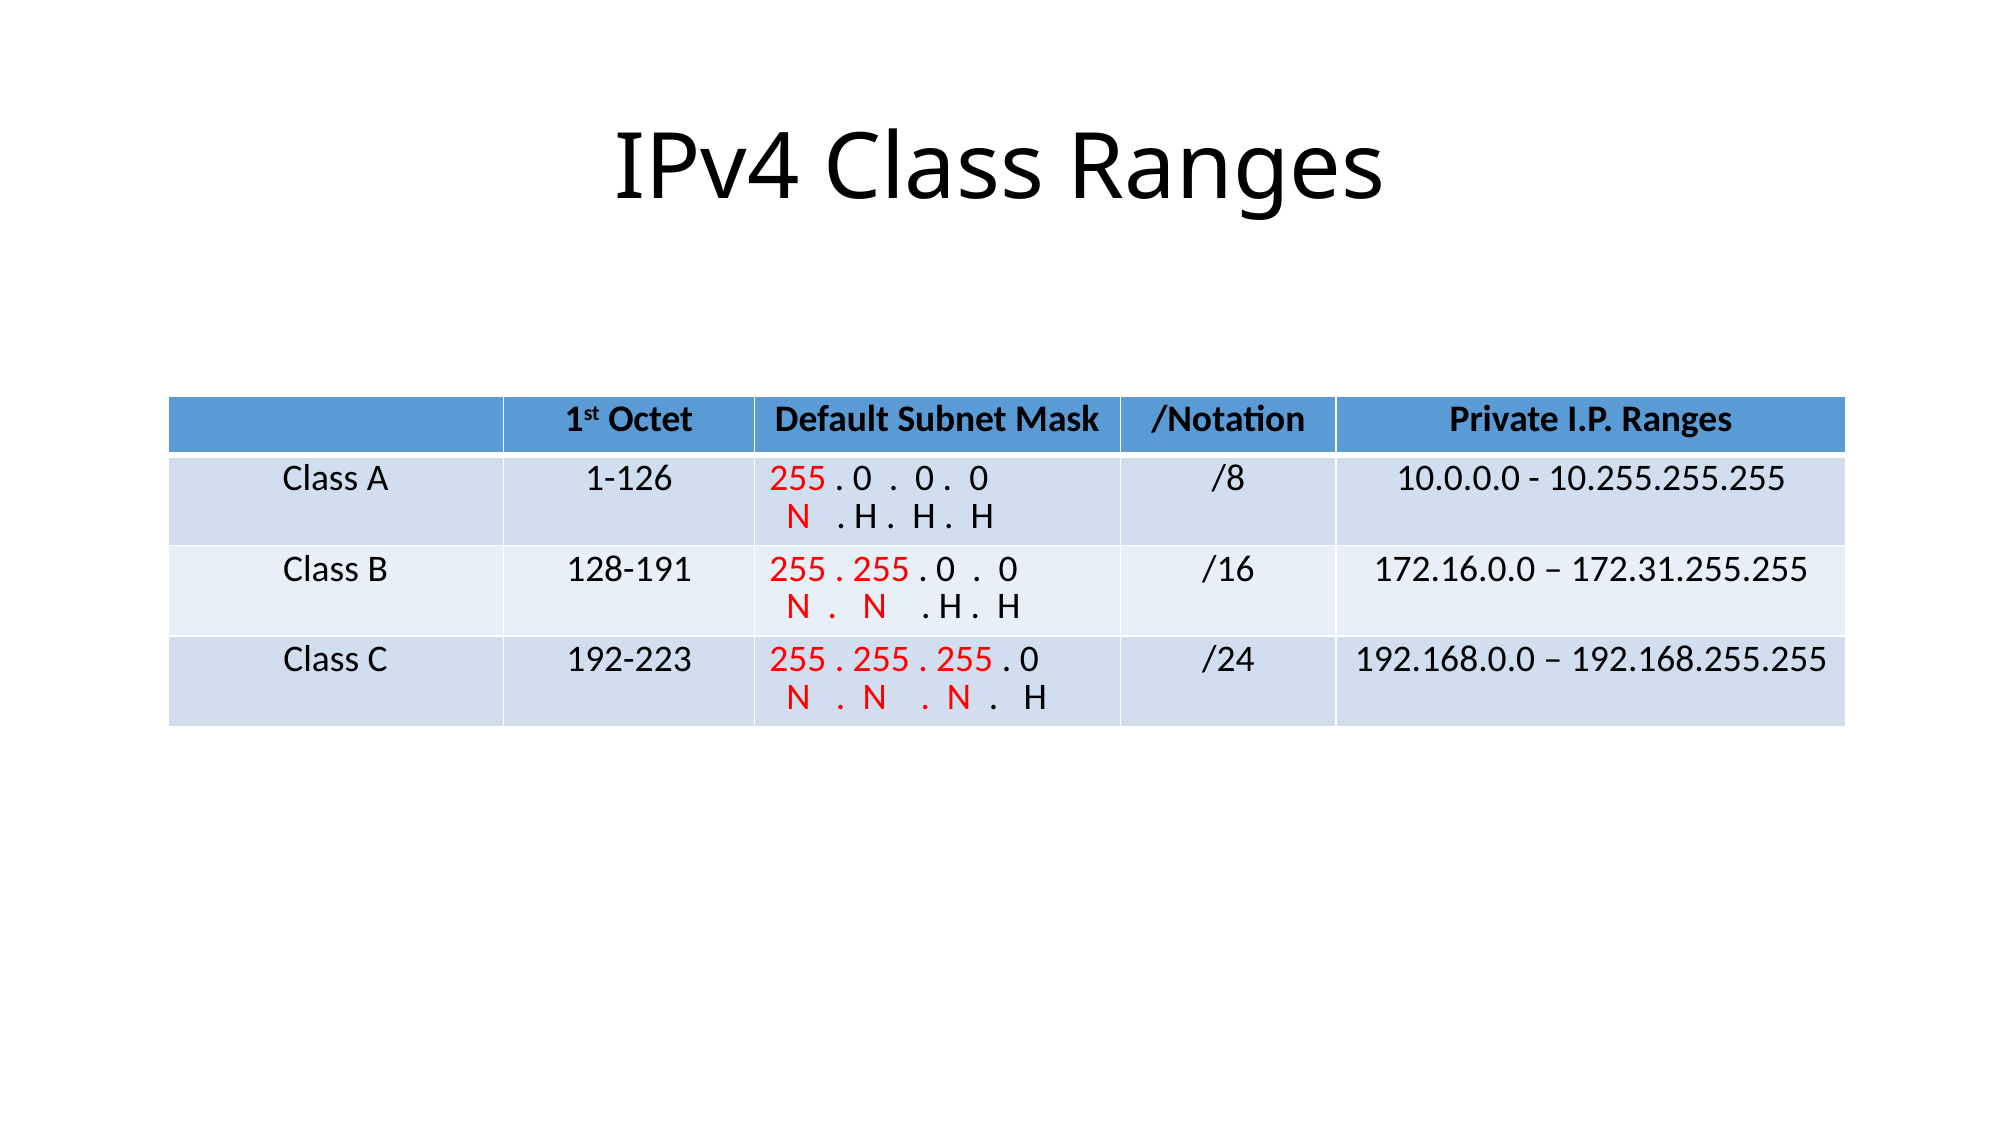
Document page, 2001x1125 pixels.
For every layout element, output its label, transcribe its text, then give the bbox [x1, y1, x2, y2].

title IPv4 Class Ranges [137, 59, 1863, 278]
table_cell Class B [169, 546, 503, 635]
table_header Private I.P. Ranges [1337, 397, 1845, 452]
table_cell /24 [1121, 637, 1335, 726]
table_header 1st Octet [504, 397, 754, 452]
table_cell 255 . 255 . 0 . 0 N . N . H . H [755, 546, 1120, 635]
table_cell /16 [1121, 546, 1335, 635]
table_cell Class A [169, 458, 503, 545]
table_cell 10.0.0.0 - 10.255.255.255 [1337, 458, 1845, 545]
table_header Default Subnet Mask [755, 397, 1120, 452]
table_cell 255 . 255 . 255 . 0 N . N . N . H [755, 637, 1120, 726]
table_cell 1-126 [504, 458, 754, 545]
table_cell 192-223 [504, 637, 754, 726]
table_header /Notation [1121, 397, 1335, 452]
table_cell 255 . 0 . 0 . 0 N . H . H . H [755, 458, 1120, 545]
table_cell 192.168.0.0 – 192.168.255.255 [1337, 637, 1845, 726]
table_cell 128-191 [504, 546, 754, 635]
table_cell 172.16.0.0 – 172.31.255.255 [1337, 546, 1845, 635]
table_cell /8 [1121, 458, 1335, 545]
table_header [169, 397, 503, 452]
table_cell Class C [169, 637, 503, 726]
